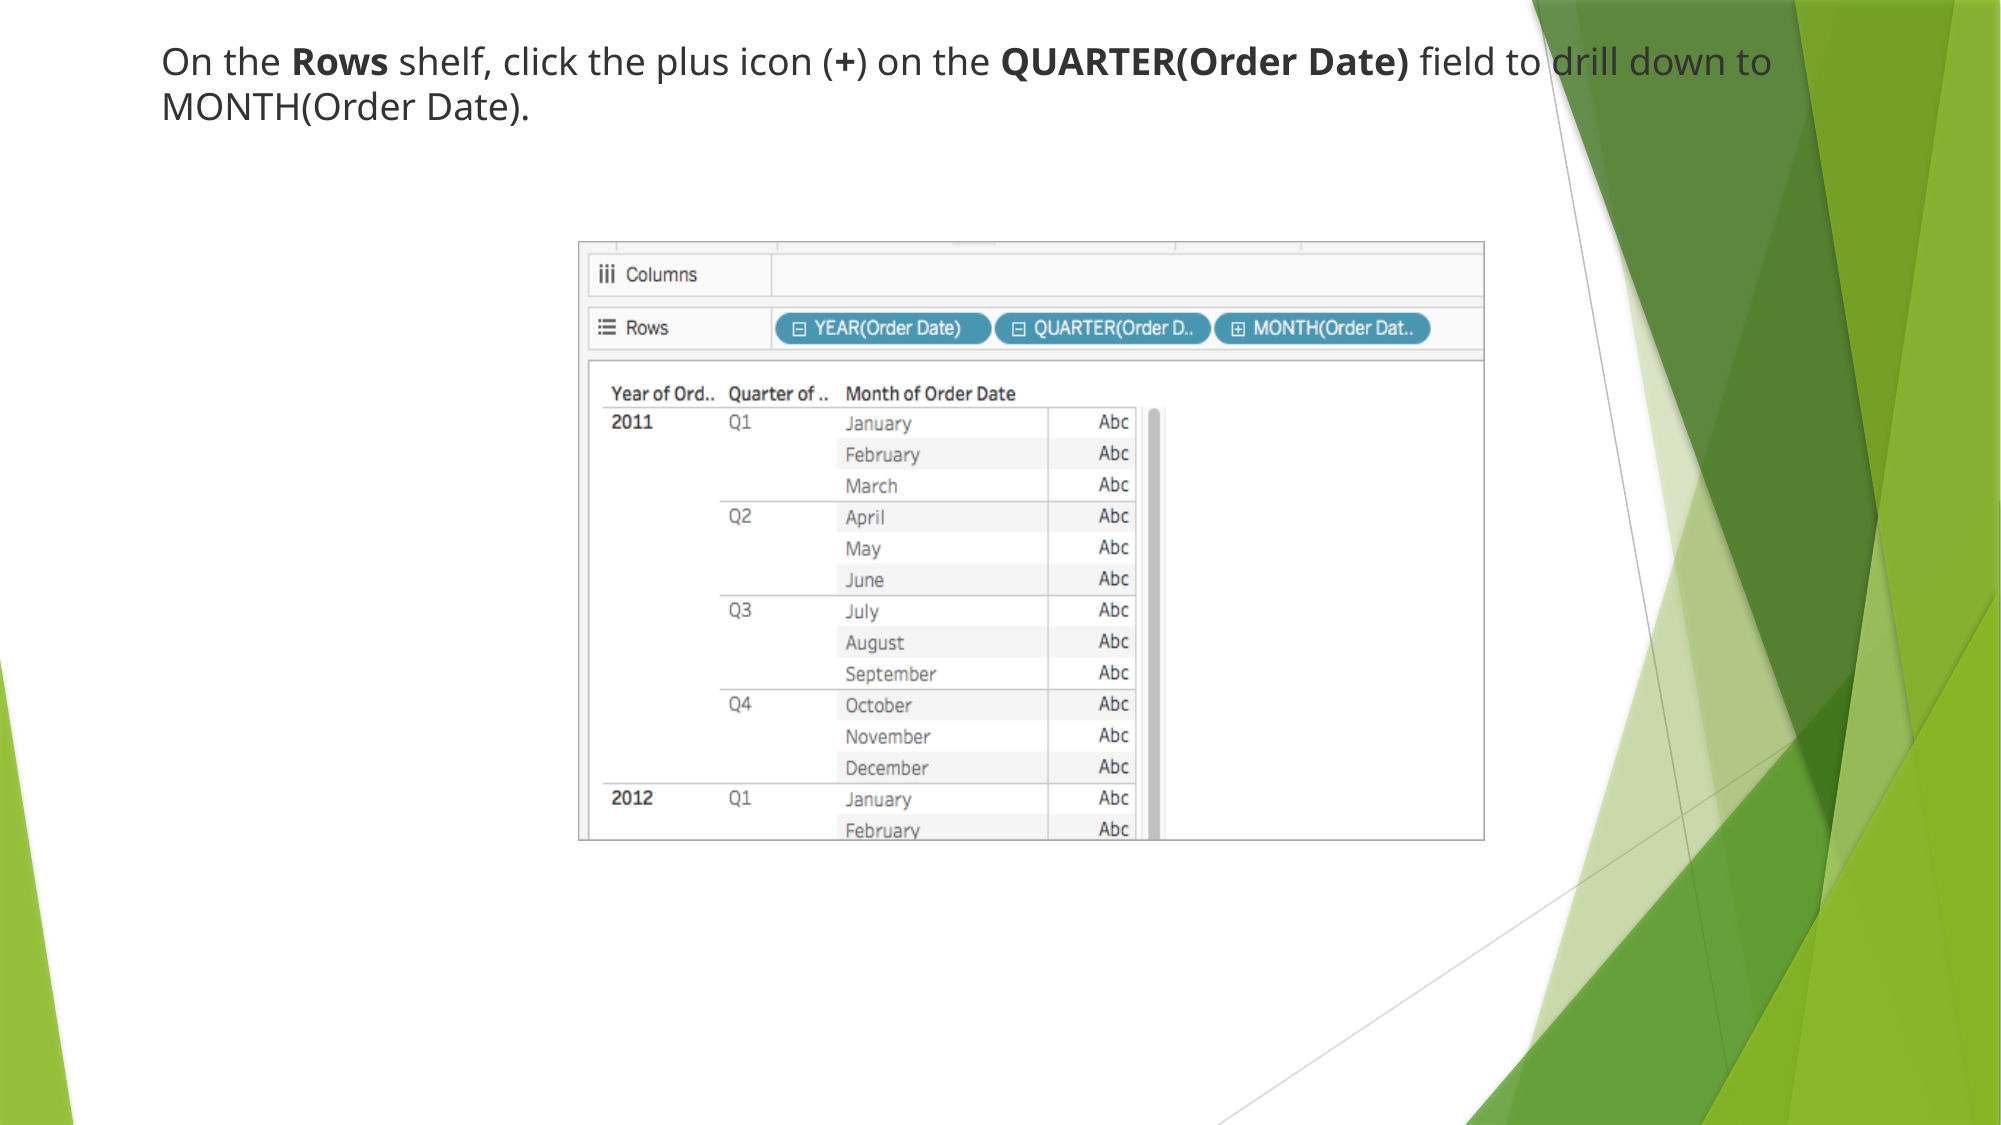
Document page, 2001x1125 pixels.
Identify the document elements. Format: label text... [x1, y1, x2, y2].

list On the Rows shelf, click the plus icon (+) on the QUARTER(Order Date) field to drill down to MONTH(Order Date). [145, 29, 1970, 1044]
picture [577, 241, 1485, 841]
